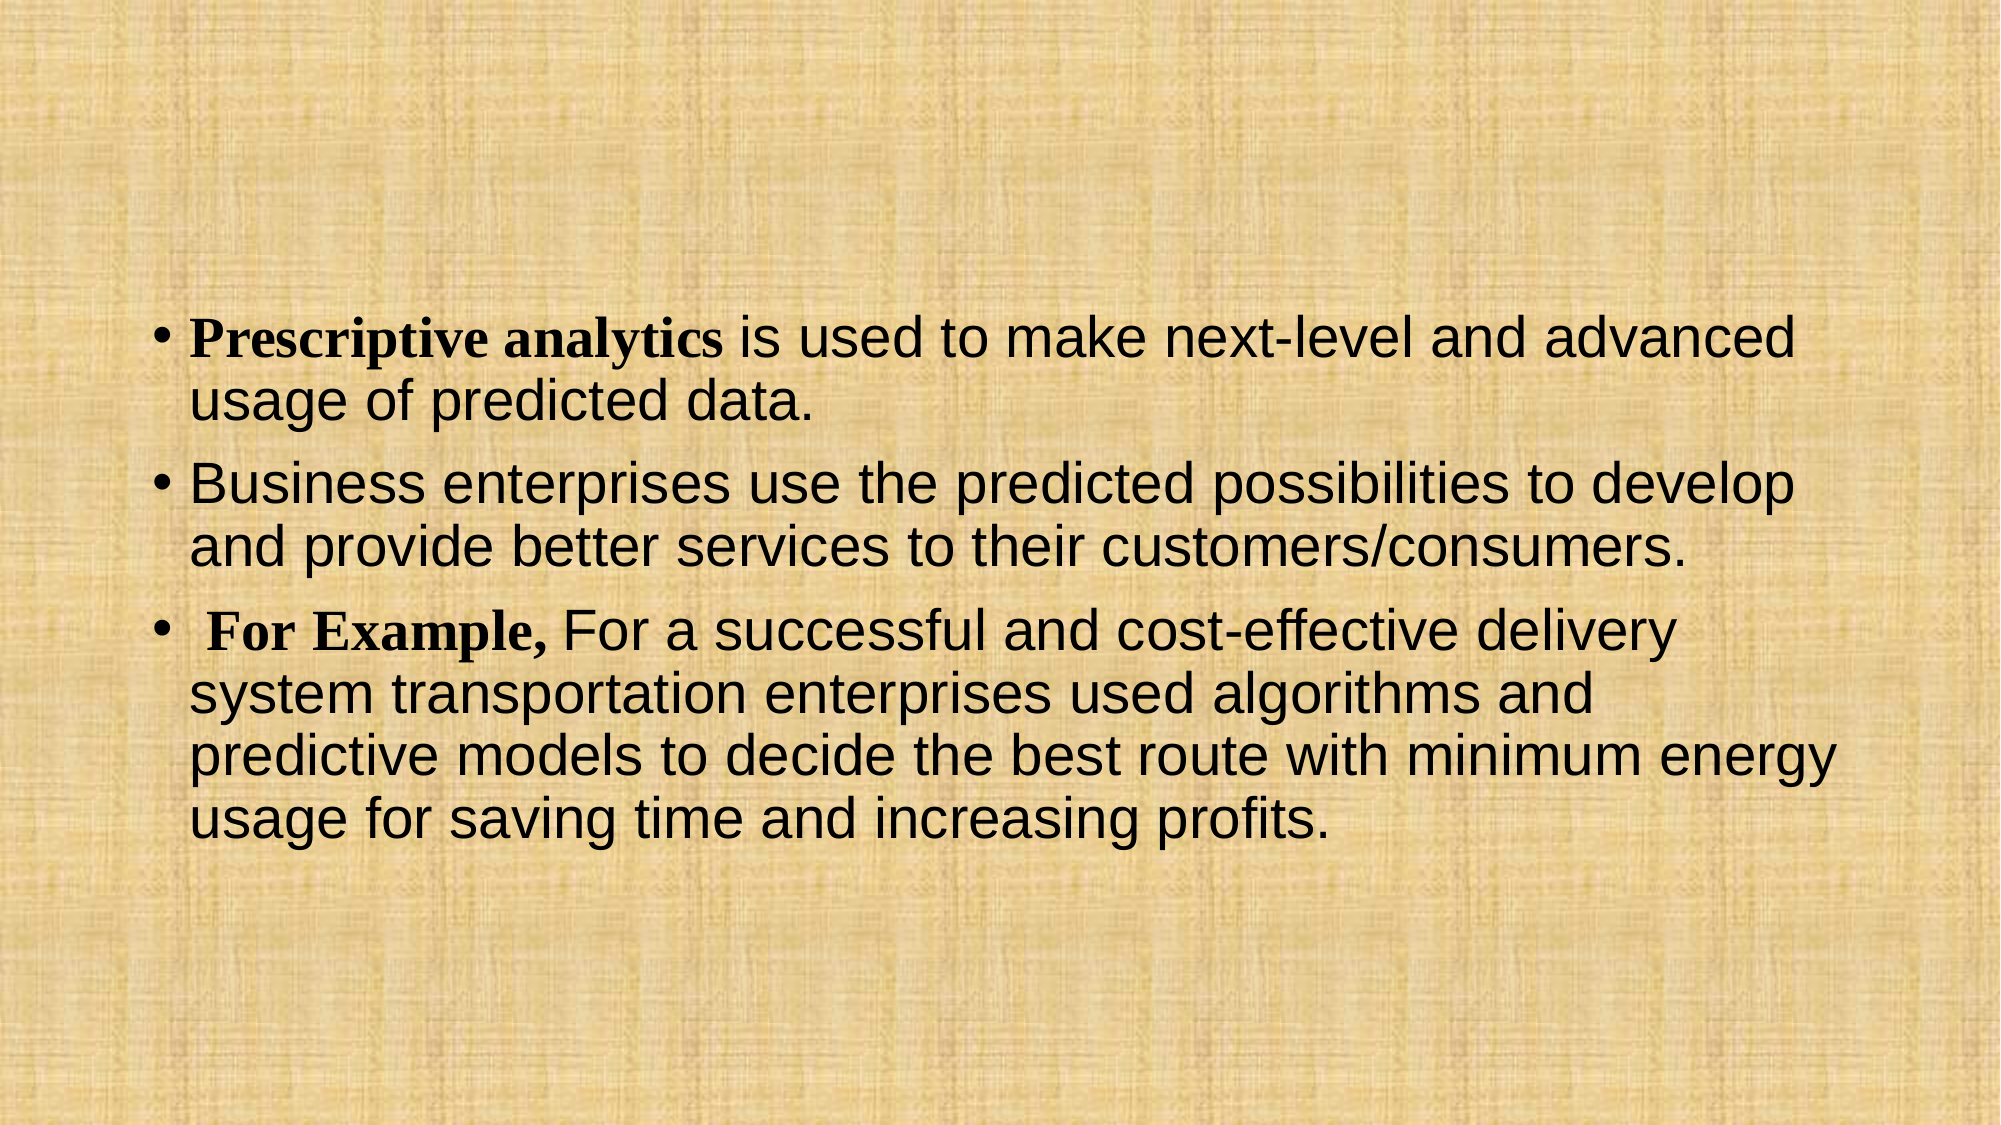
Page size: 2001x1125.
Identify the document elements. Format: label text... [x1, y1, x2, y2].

list Prescriptive analytics is used to make next-level and advanced usage of predicted data. Business enterprises use the predicted possibilities to develop and provide better services to their customers/consumers. For Example, For a successful and cost-effective delivery system transportation enterprises used algorithms and predictive models to decide the best route with minimum energy usage for saving time and increasing profits. [137, 299, 1863, 1014]
picture [0, 0, 2001, 1125]
